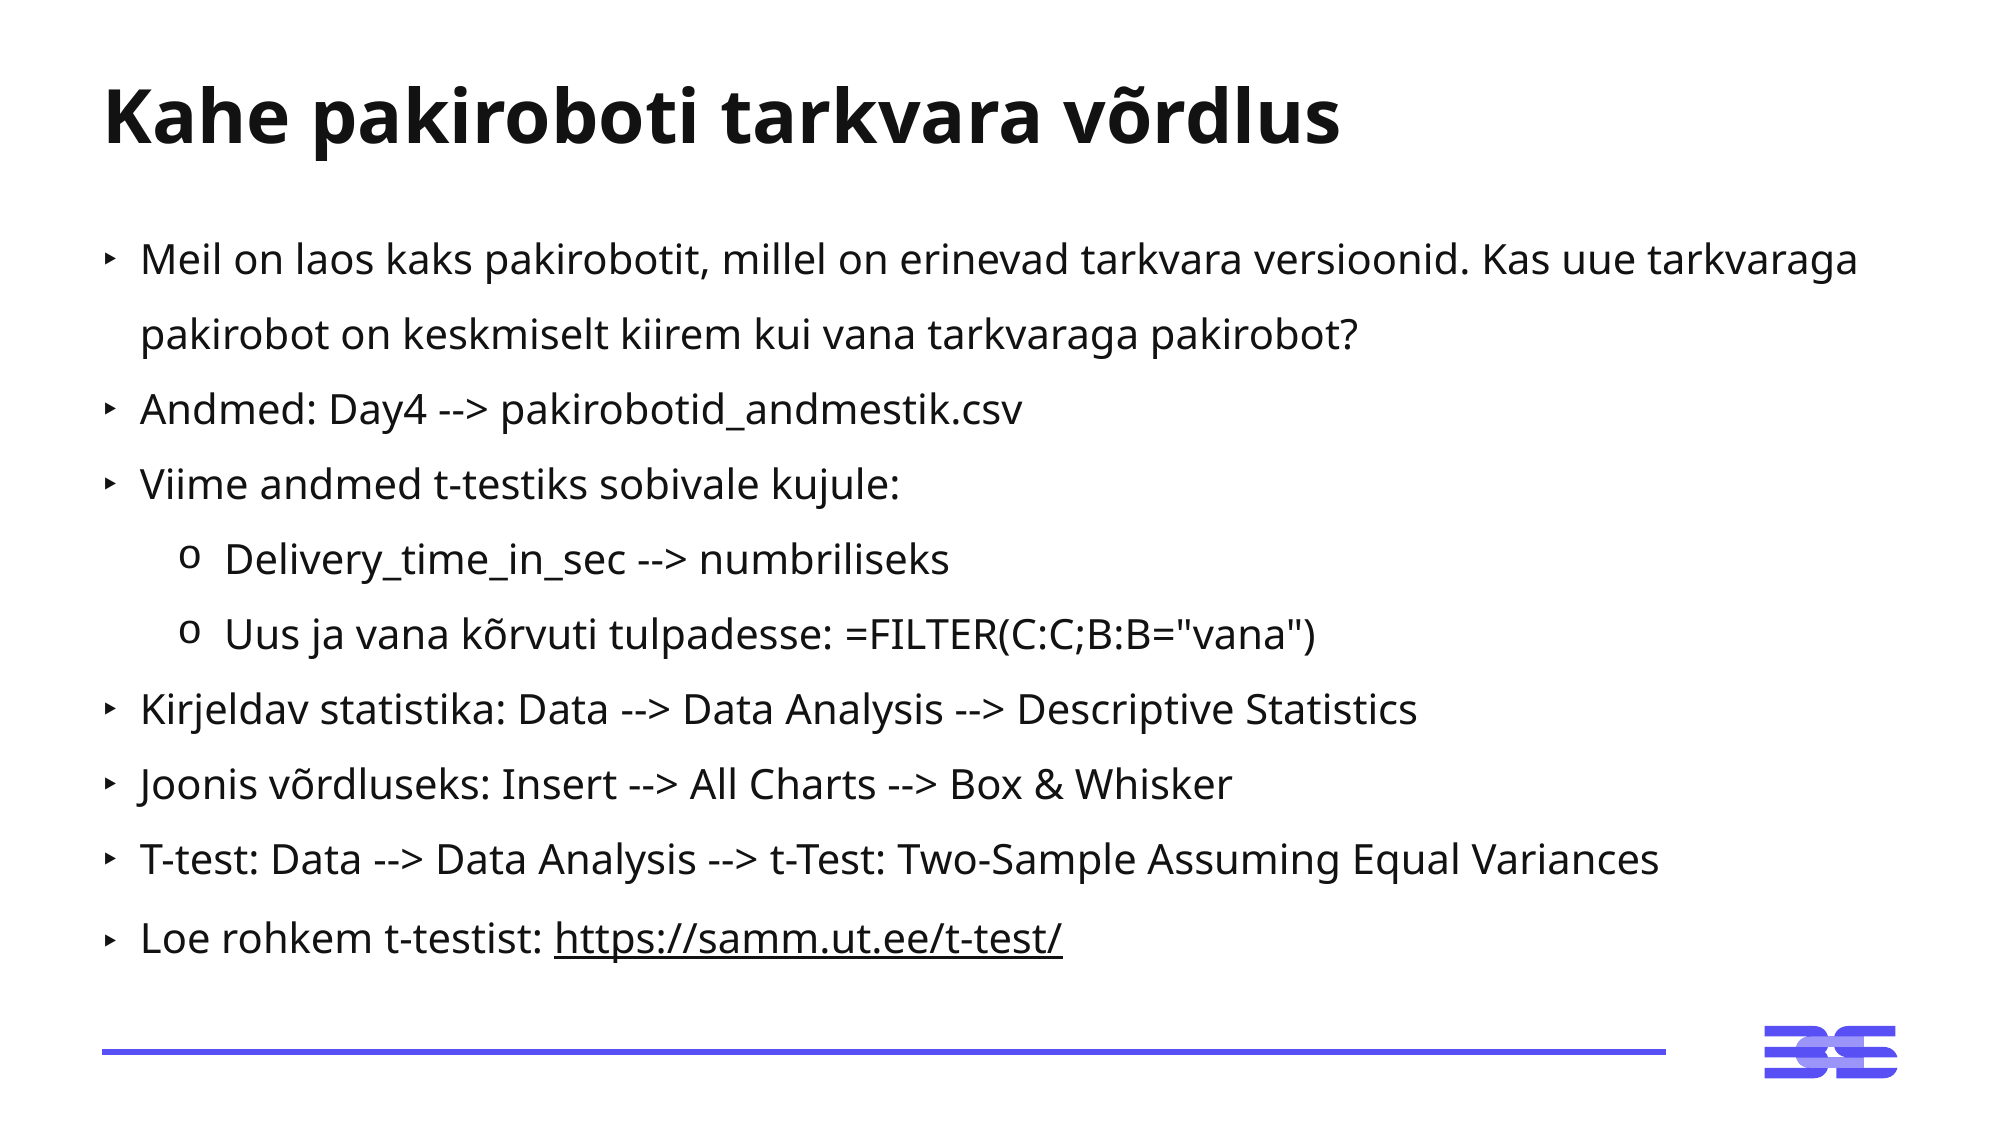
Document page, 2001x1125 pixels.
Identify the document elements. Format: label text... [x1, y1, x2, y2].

title Kahe pakiroboti tarkvara võrdlus [102, 78, 1750, 138]
list Meil on laos kaks pakirobotit, millel on erinevad tarkvara versioonid. Kas uue tarkvaraga pakirobot on keskmiselt kiirem kui vana tarkvaraga pakirobot? Andmed: Day4 --> pakirobotid_andmestik.csv Viime andmed t-testiks sobivale kujule: Delivery_time_in_sec --> numbriliseks Uus ja vana kõrvuti tulpadesse: =FILTER(C:C;B:B="vana") Kirjeldav statistika: Data --> Data Analysis --> Descriptive Statistics Joonis võrdluseks: Insert --> All Charts --> Box & Whisker T-test: Data --> Data Analysis --> t-Test: Two-Sample Assuming Equal Variances Loe rohkem t-testist: https://samm.ut.ee/t-test/ [102, 208, 1898, 941]
